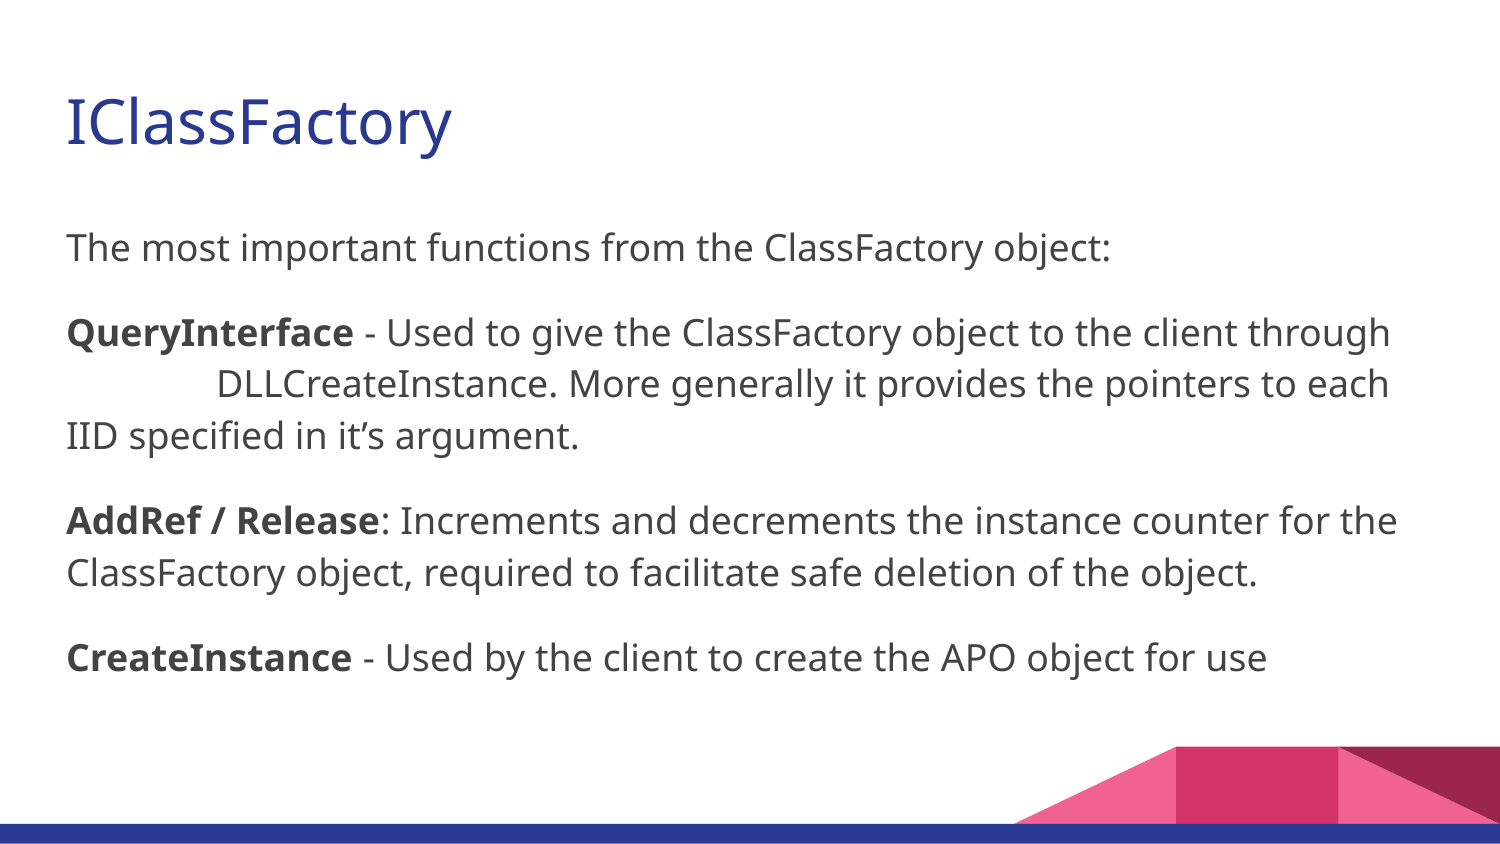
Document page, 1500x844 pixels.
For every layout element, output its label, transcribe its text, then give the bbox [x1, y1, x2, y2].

title IClassFactory [51, 67, 1449, 167]
list The most important functions from the ClassFactory object: QueryInterface - Used to give the ClassFactory object to the client through DLLCreateInstance. More generally it provides the pointers to each IID specified in it’s argument. AddRef / Release: Increments and decrements the instance counter for the ClassFactory object, required to facilitate safe deletion of the object. CreateInstance - Used by the client to create the APO object for use [51, 201, 1449, 783]
